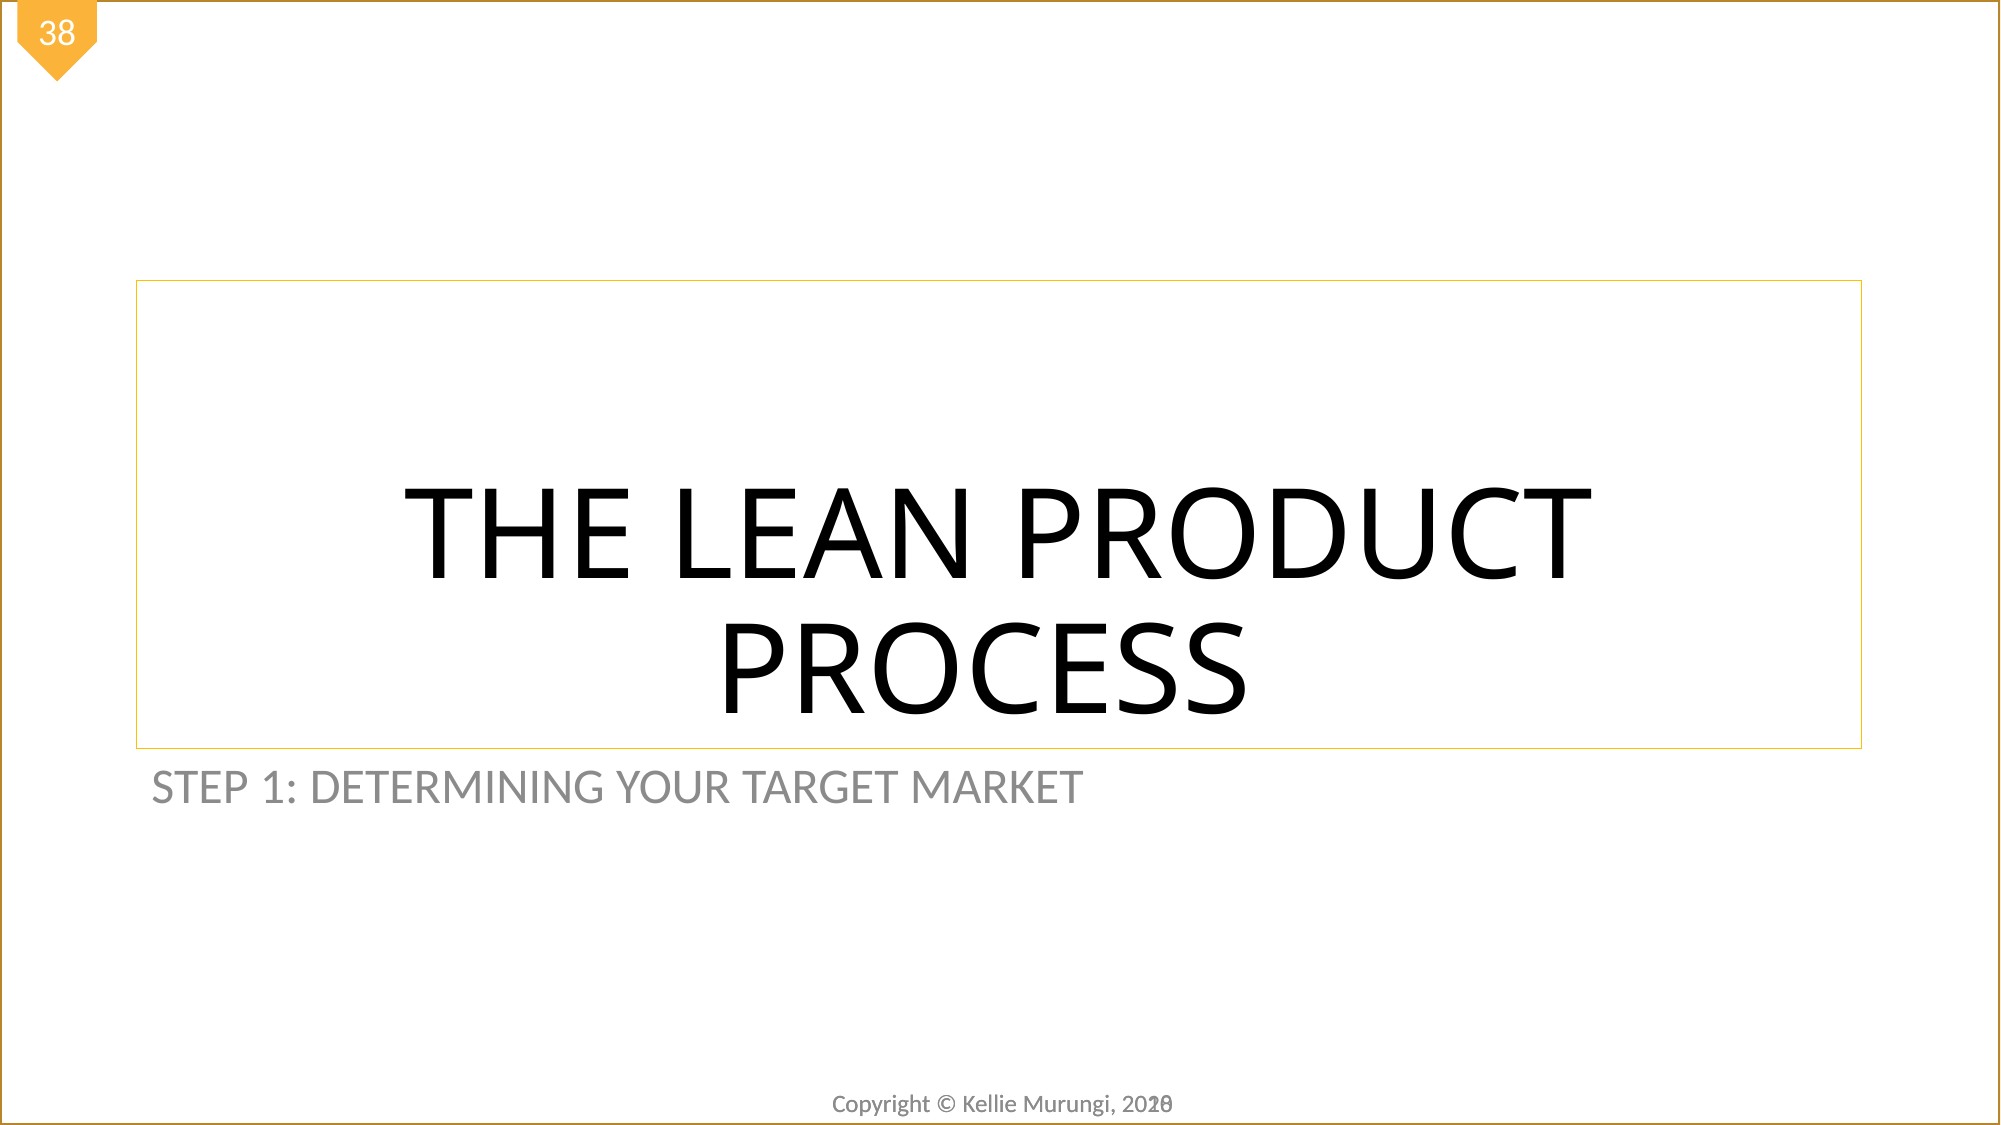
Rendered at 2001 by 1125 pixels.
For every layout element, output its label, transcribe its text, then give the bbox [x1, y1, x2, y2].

title THE LEAN PRODUCT PROCESS [136, 280, 1862, 749]
list STEP 1: DETERMINING YOUR TARGET MARKET [136, 752, 1862, 999]
